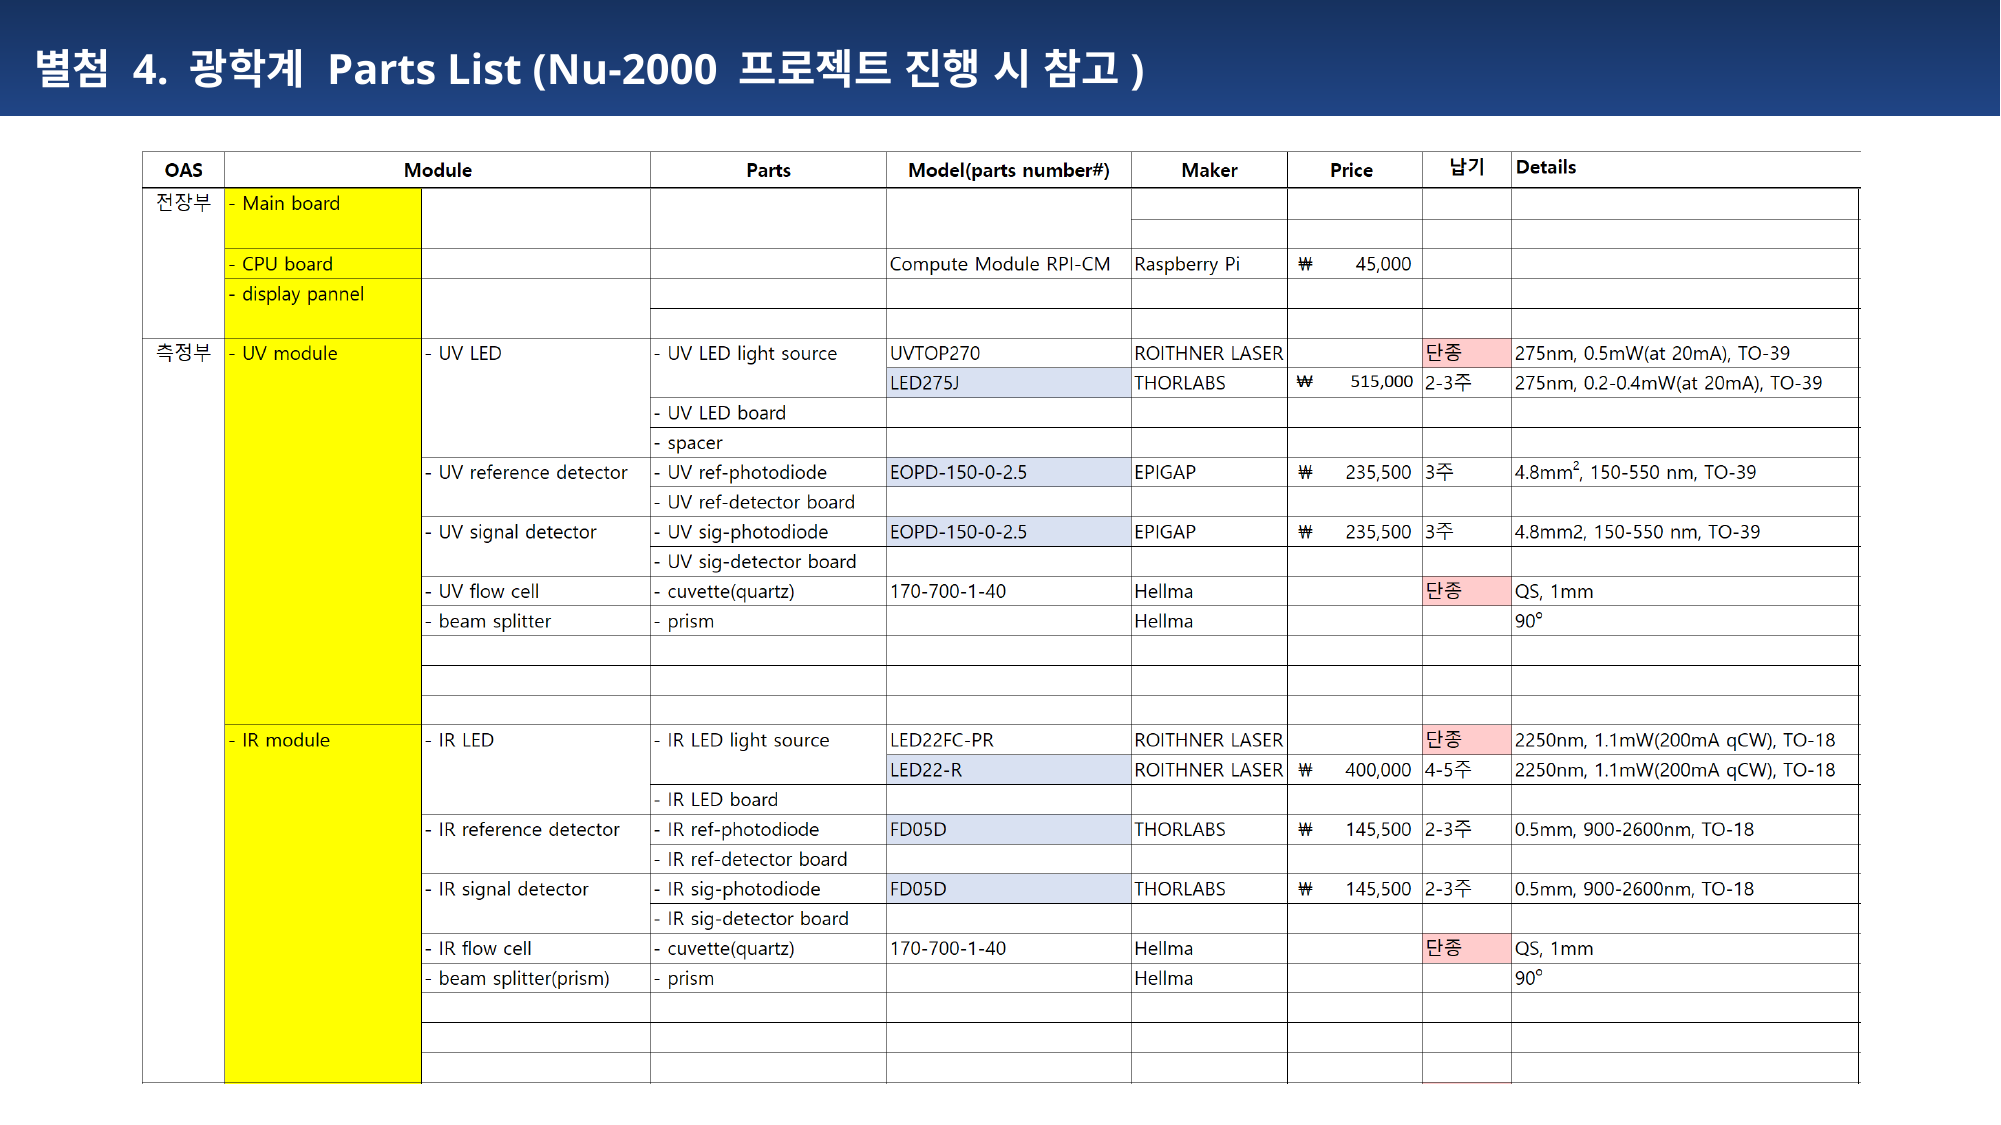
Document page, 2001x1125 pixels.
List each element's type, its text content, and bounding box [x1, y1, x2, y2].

picture [139, 148, 1861, 1084]
text_box 별첨 4. 광학계 Parts List (Nu-2000 프로젝트 진행 시 참고) [19, 10, 1600, 101]
